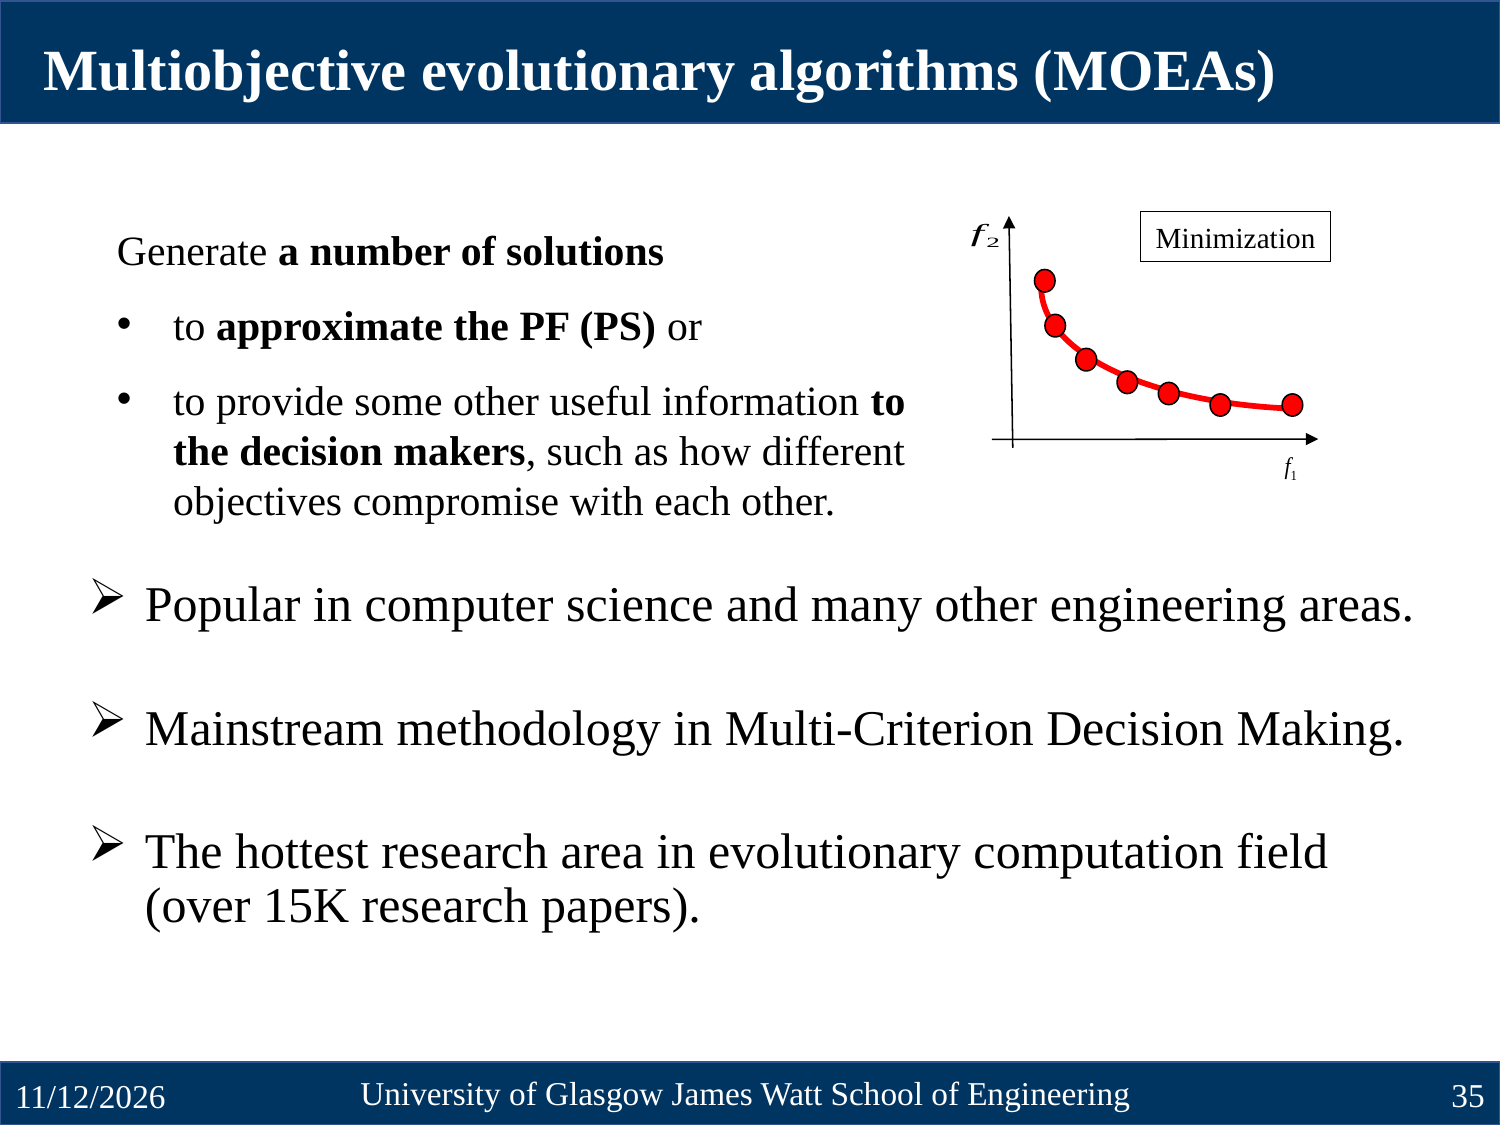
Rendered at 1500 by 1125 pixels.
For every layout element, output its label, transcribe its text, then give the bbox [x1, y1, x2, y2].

text_box Popular in computer science and many other engineering areas. Mainstream methodology in Multi-Criterion Decision Making. The hottest research area in evolutionary computation field (over 15K research papers). [17, 571, 1435, 989]
text_box Generate a number of solutions to approximate the PF (PS) or to provide some other useful information to the decision makers, such as how different objectives compromise with each other. [102, 216, 927, 531]
text_box Multiobjective evolutionary algorithms (MOEAs) [29, 24, 1293, 110]
slide_number 35 [1162, 1063, 1500, 1124]
footer University of Glasgow James Watt School of Engineering [337, 1062, 1163, 1123]
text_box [954, 215, 1371, 485]
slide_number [0, 1065, 338, 1125]
text_box Minimization [1140, 211, 1331, 215]
